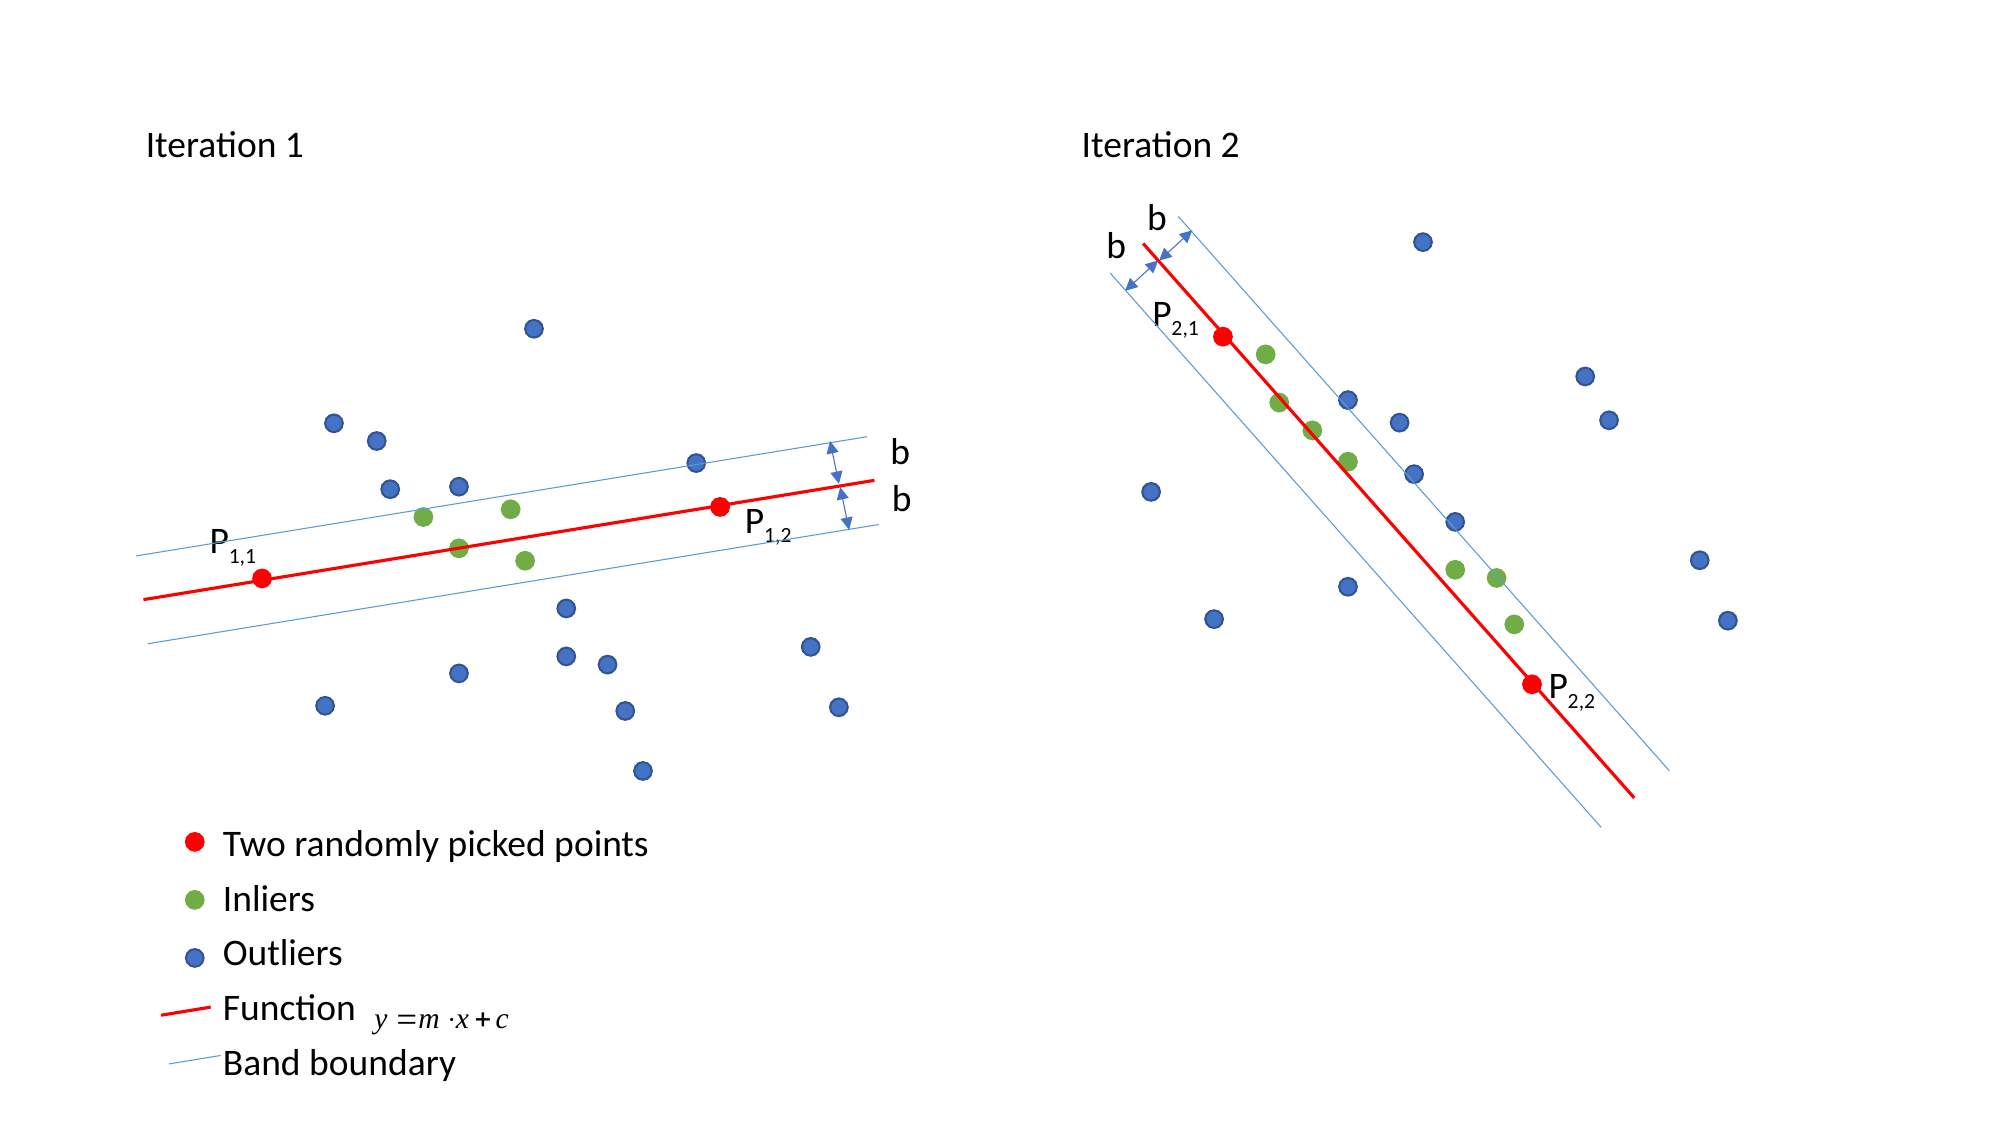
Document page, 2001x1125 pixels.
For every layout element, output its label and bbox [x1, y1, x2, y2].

text_box [131, 112, 1737, 1092]
